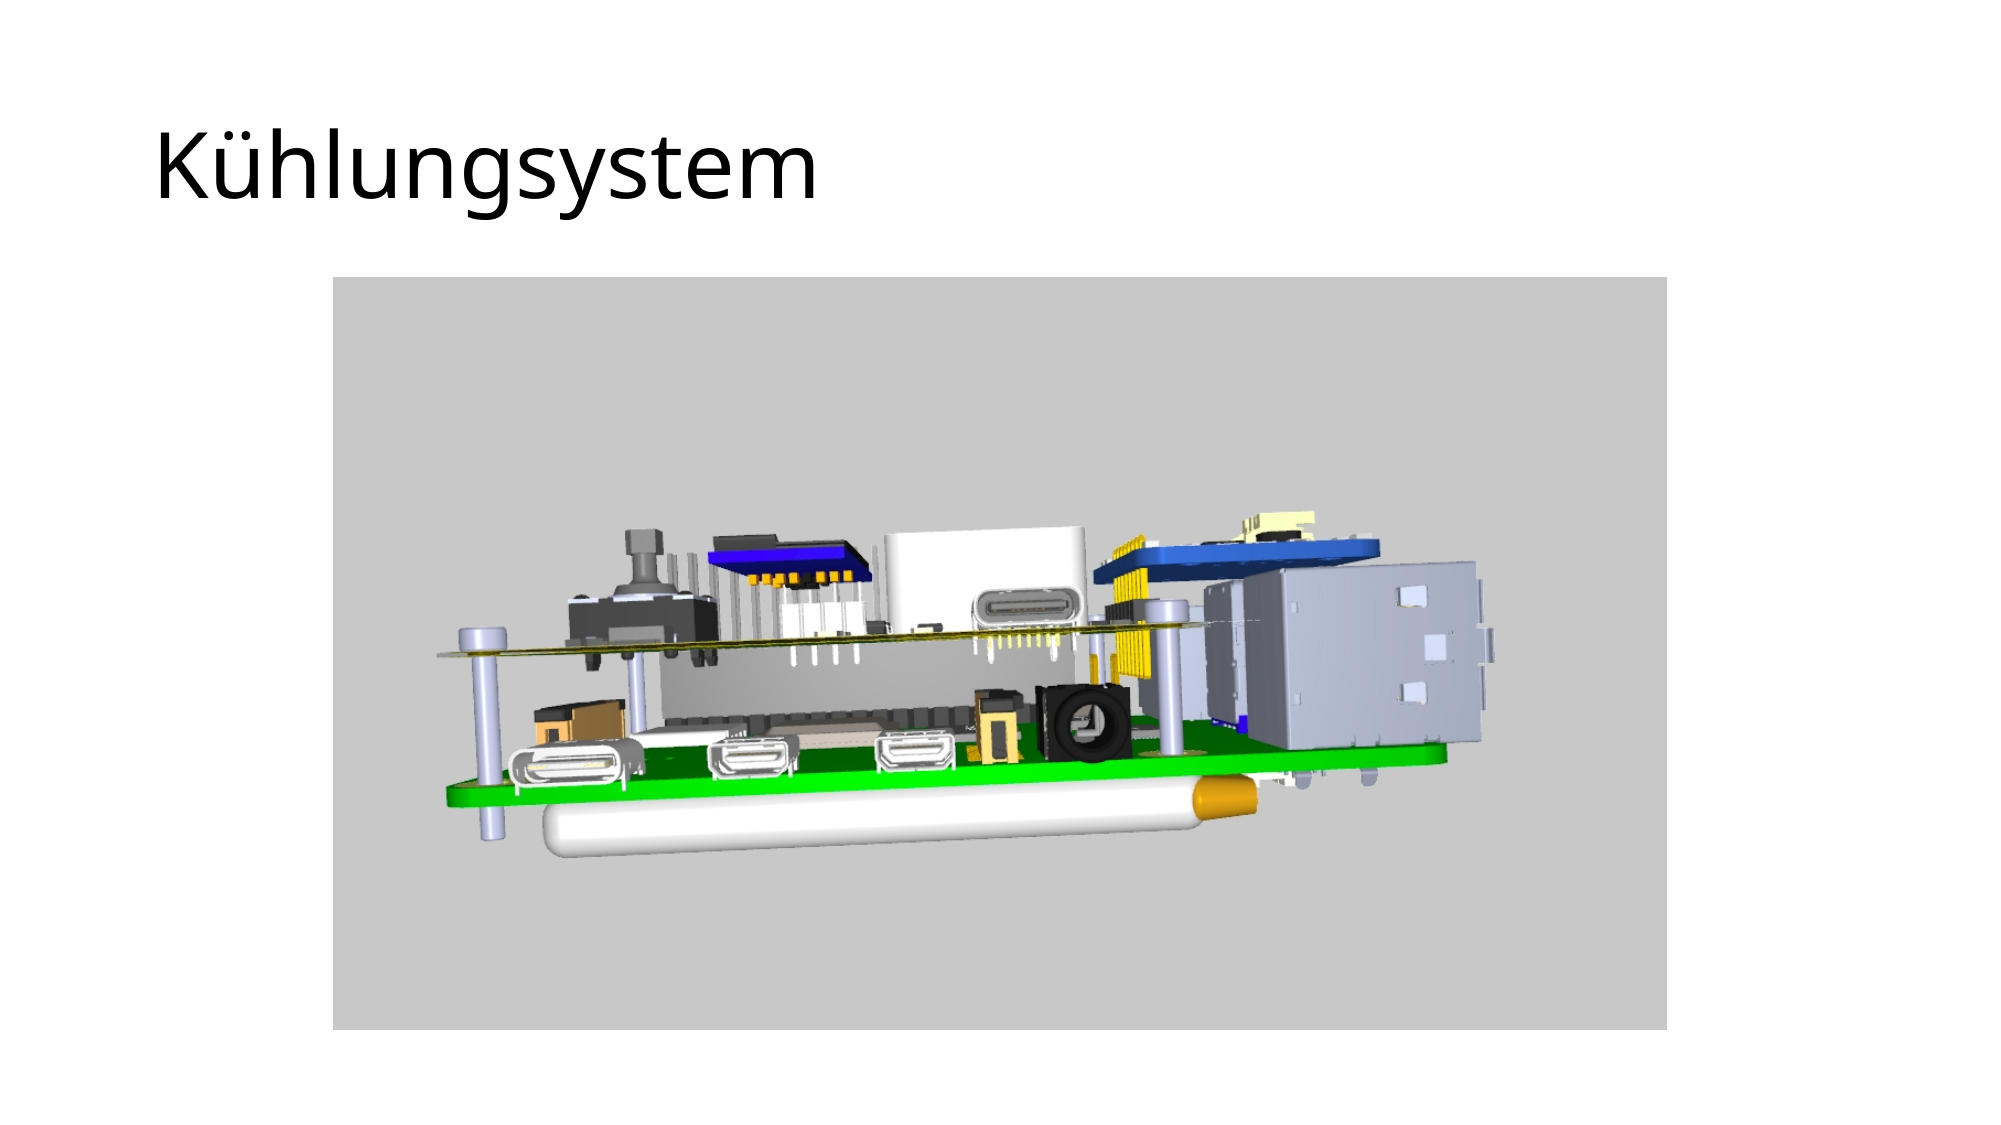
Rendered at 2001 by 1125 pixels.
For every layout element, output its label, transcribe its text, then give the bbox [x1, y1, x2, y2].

picture [333, 277, 1667, 1030]
title Kühlungsystem [137, 59, 1863, 278]
